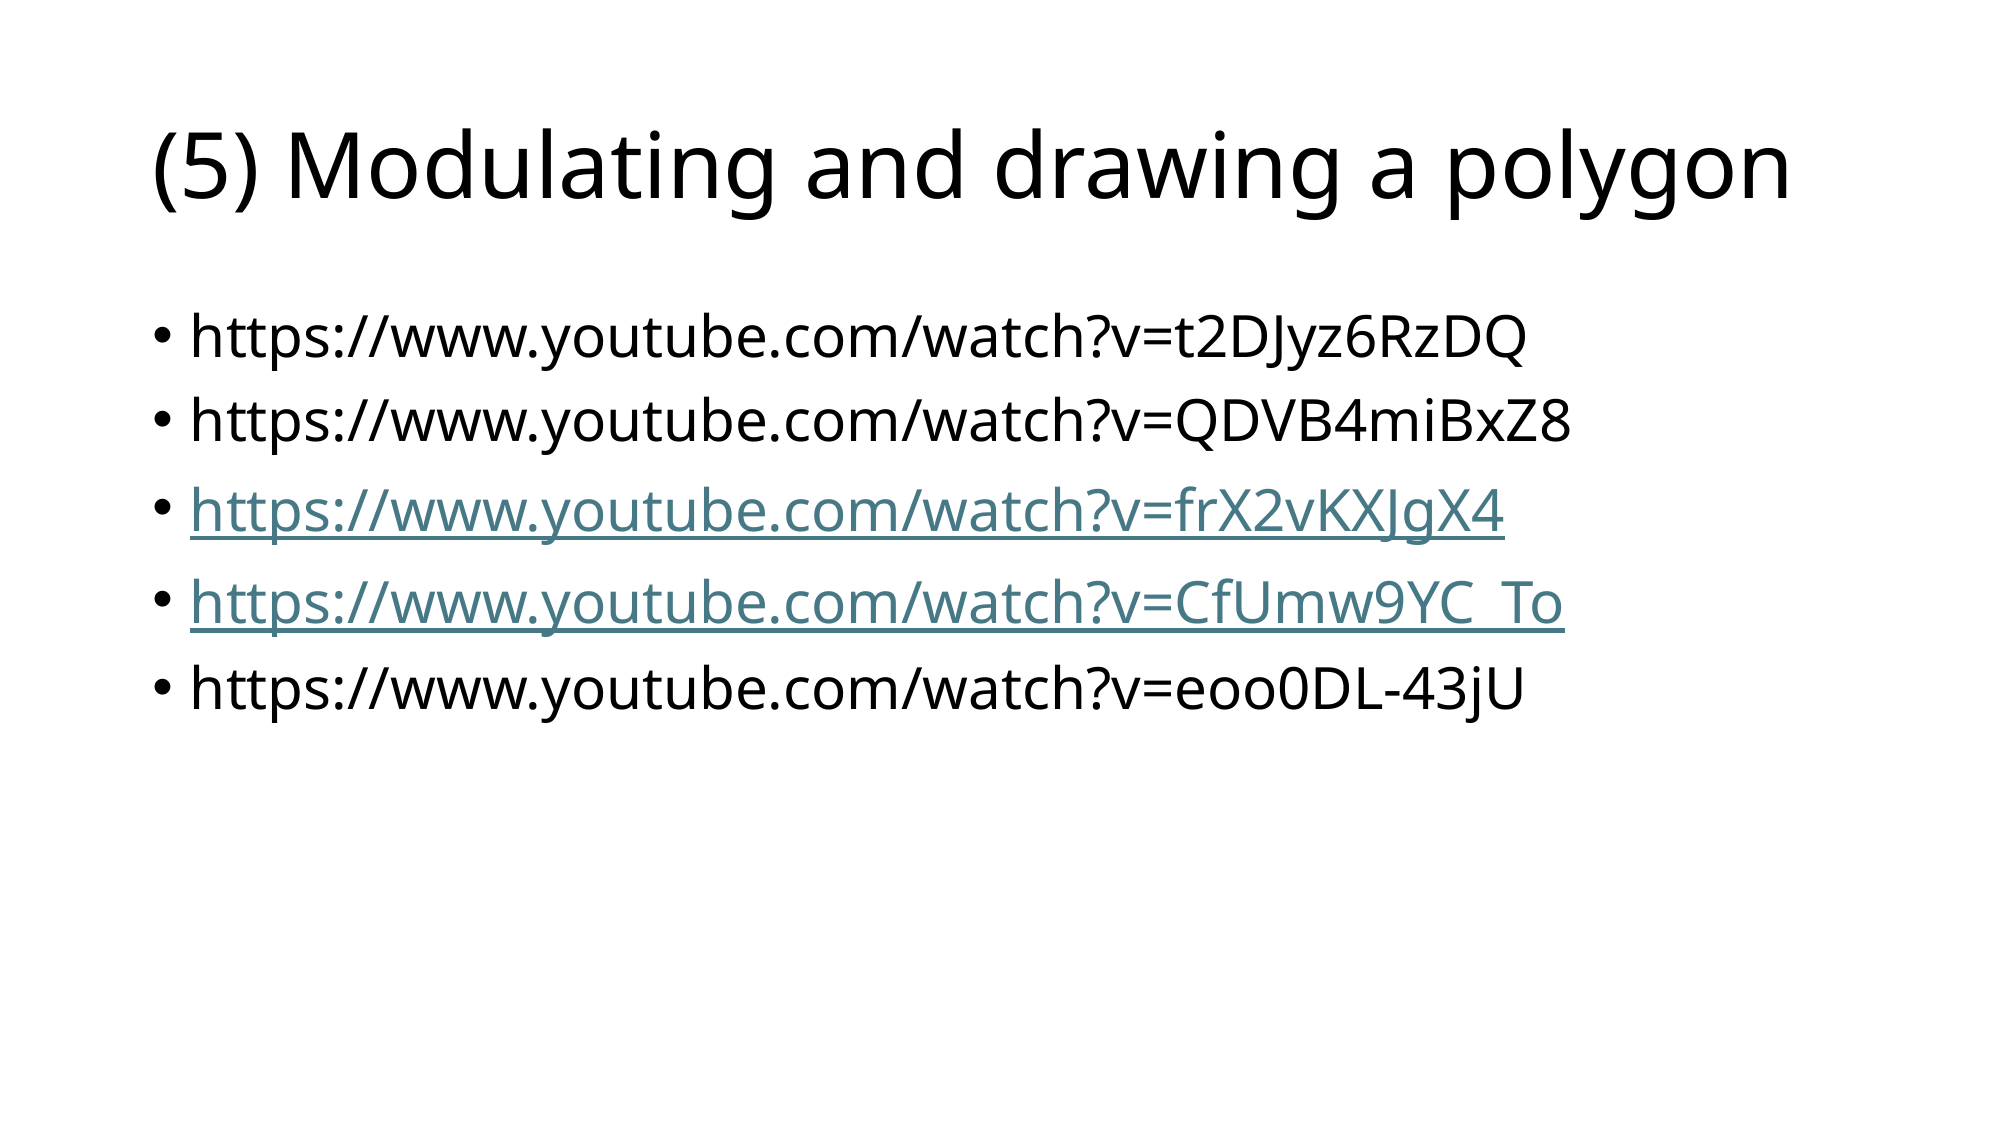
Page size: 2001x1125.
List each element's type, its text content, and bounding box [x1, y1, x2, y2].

title (5) Modulating and drawing a polygon [137, 59, 1863, 278]
list https://www.youtube.com/watch?v=t2DJyz6RzDQ https://www.youtube.com/watch?v=QDVB4miBxZ8 https://www.youtube.com/watch?v=frX2vKXJgX4 https://www.youtube.com/watch?v=CfUmw9YC_To https://www.youtube.com/watch?v=eoo0DL-43jU [137, 299, 1863, 1014]
